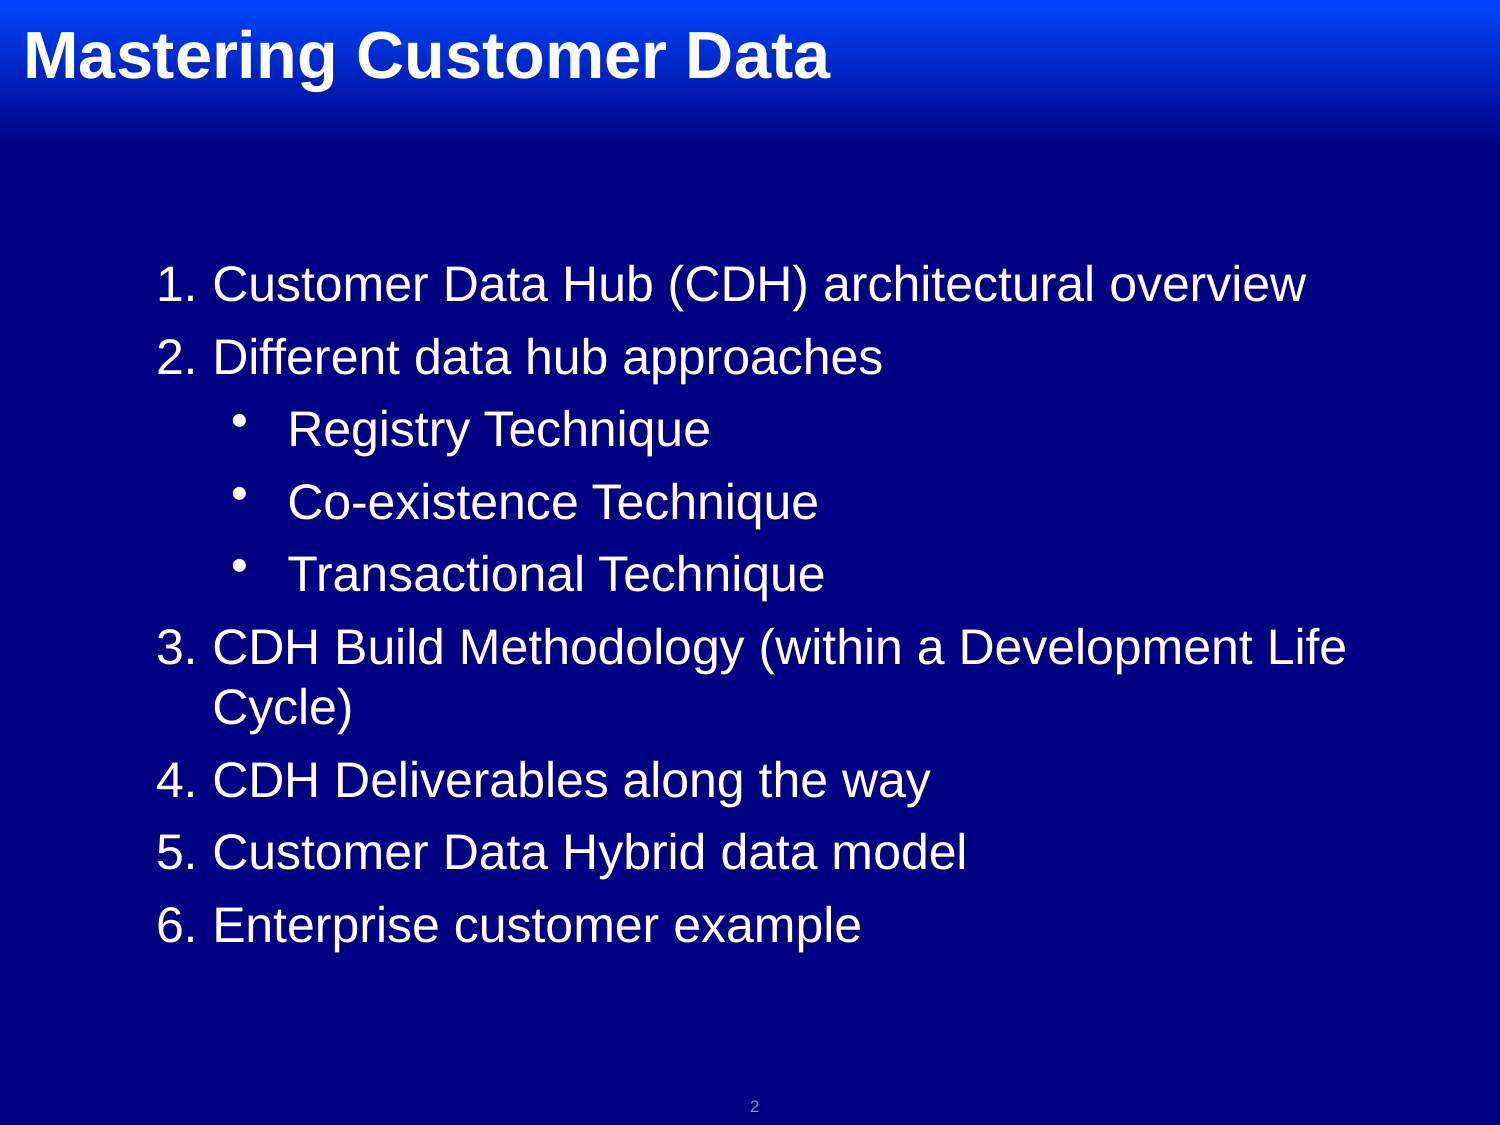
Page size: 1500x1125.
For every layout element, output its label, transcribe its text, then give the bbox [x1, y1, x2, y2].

text_box Customer Data Hub (CDH) architectural overview Different data hub approaches Registry Technique Co-existence Technique Transactional Technique CDH Build Methodology (within a Development Life Cycle) CDH Deliverables along the way Customer Data Hybrid data model Enterprise customer example [141, 244, 1367, 960]
title Mastering Customer Data [23, 0, 1186, 113]
